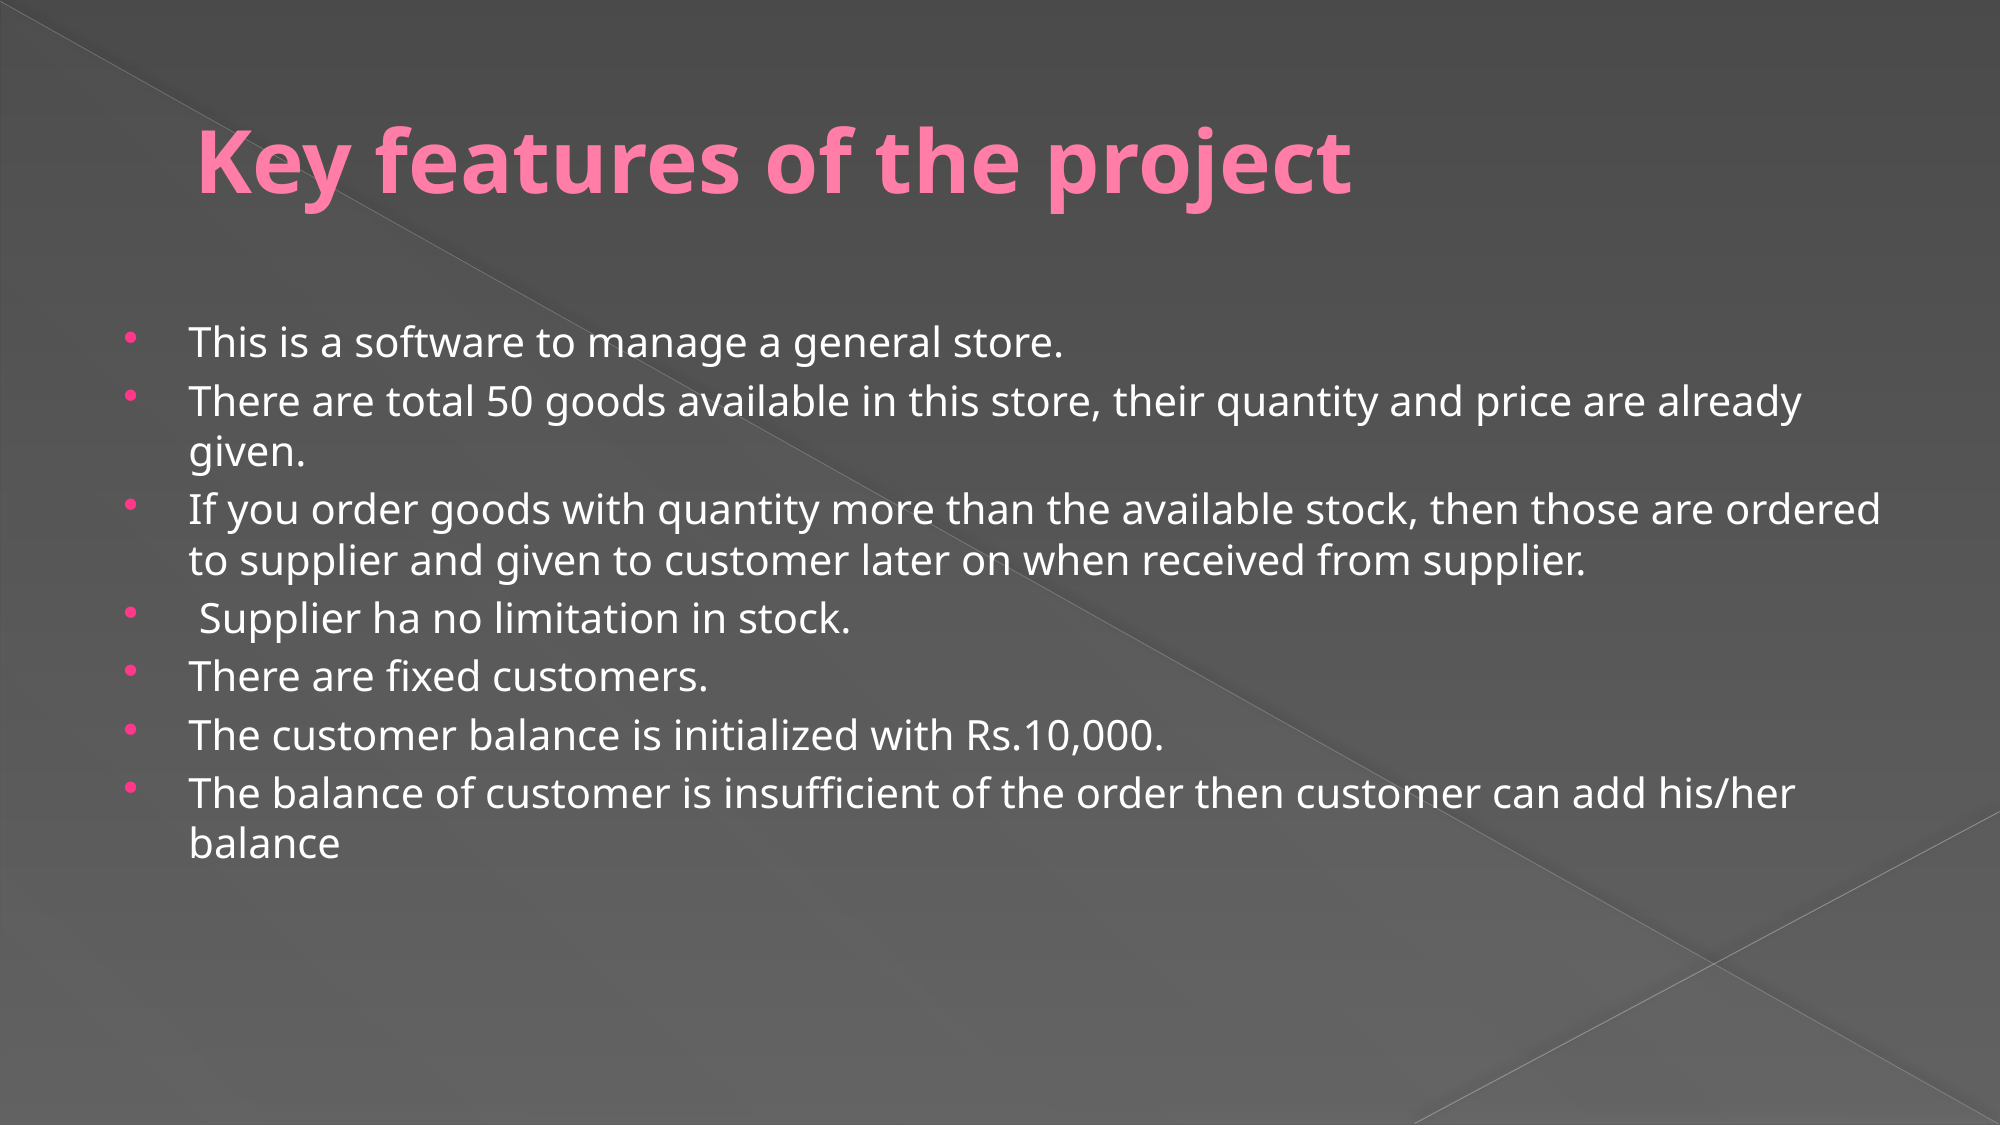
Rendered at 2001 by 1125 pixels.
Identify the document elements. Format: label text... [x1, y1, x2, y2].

list This is a software to manage a general store. There are total 50 goods available in this store, their quantity and price are already given. If you order goods with quantity more than the available stock, then those are ordered to supplier and given to customer later on when received from supplier. Supplier ha no limitation in stock. There are fixed customers. The customer balance is initialized with Rs.10,000. The balance of customer is insufficient of the order then customer can add his/her balance [99, 308, 1900, 1059]
title Key features of the project [99, 43, 1900, 274]
